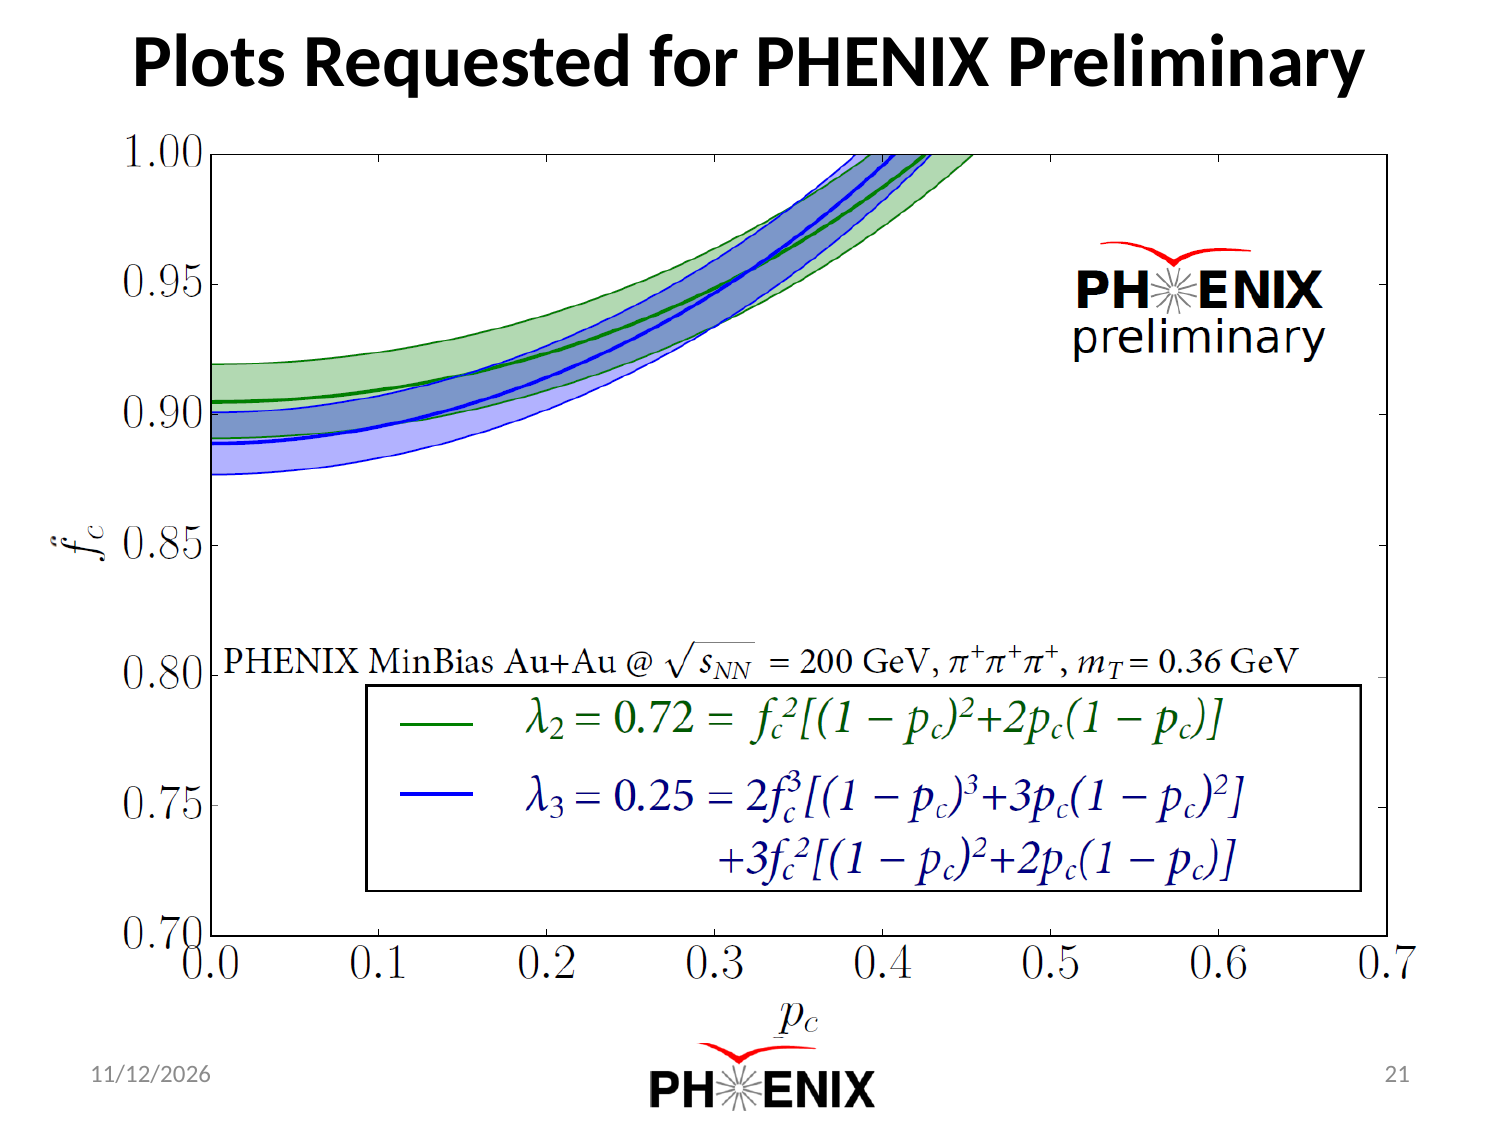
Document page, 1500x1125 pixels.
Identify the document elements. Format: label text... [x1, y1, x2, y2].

picture [49, 108, 1426, 1111]
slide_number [75, 1049, 425, 1103]
slide_number 21 [1074, 1048, 1425, 1103]
text_box Plots Requested for PHENIX Preliminary [74, 0, 1425, 108]
